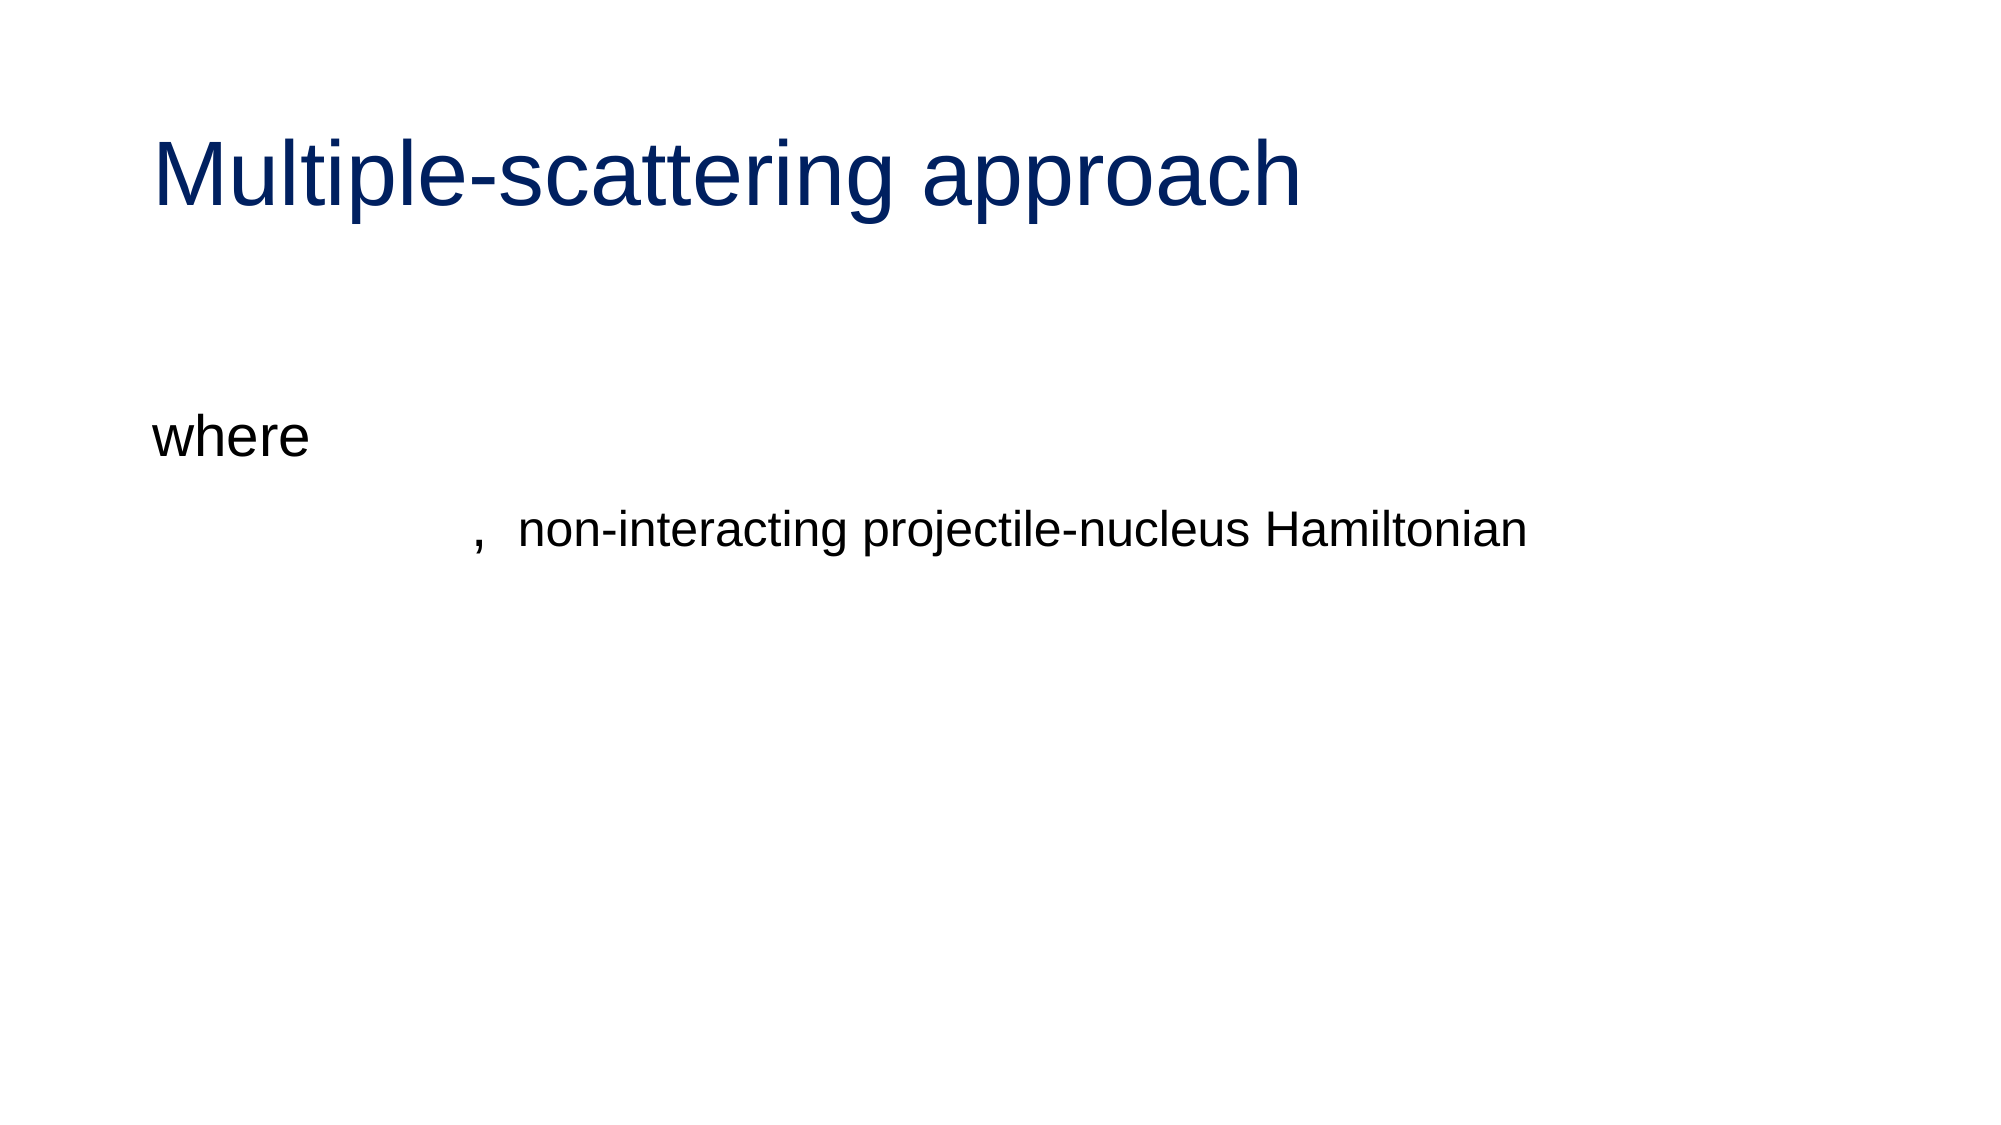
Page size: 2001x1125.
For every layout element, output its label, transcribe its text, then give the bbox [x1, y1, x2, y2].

title Multiple-scattering approach [137, 59, 1863, 278]
